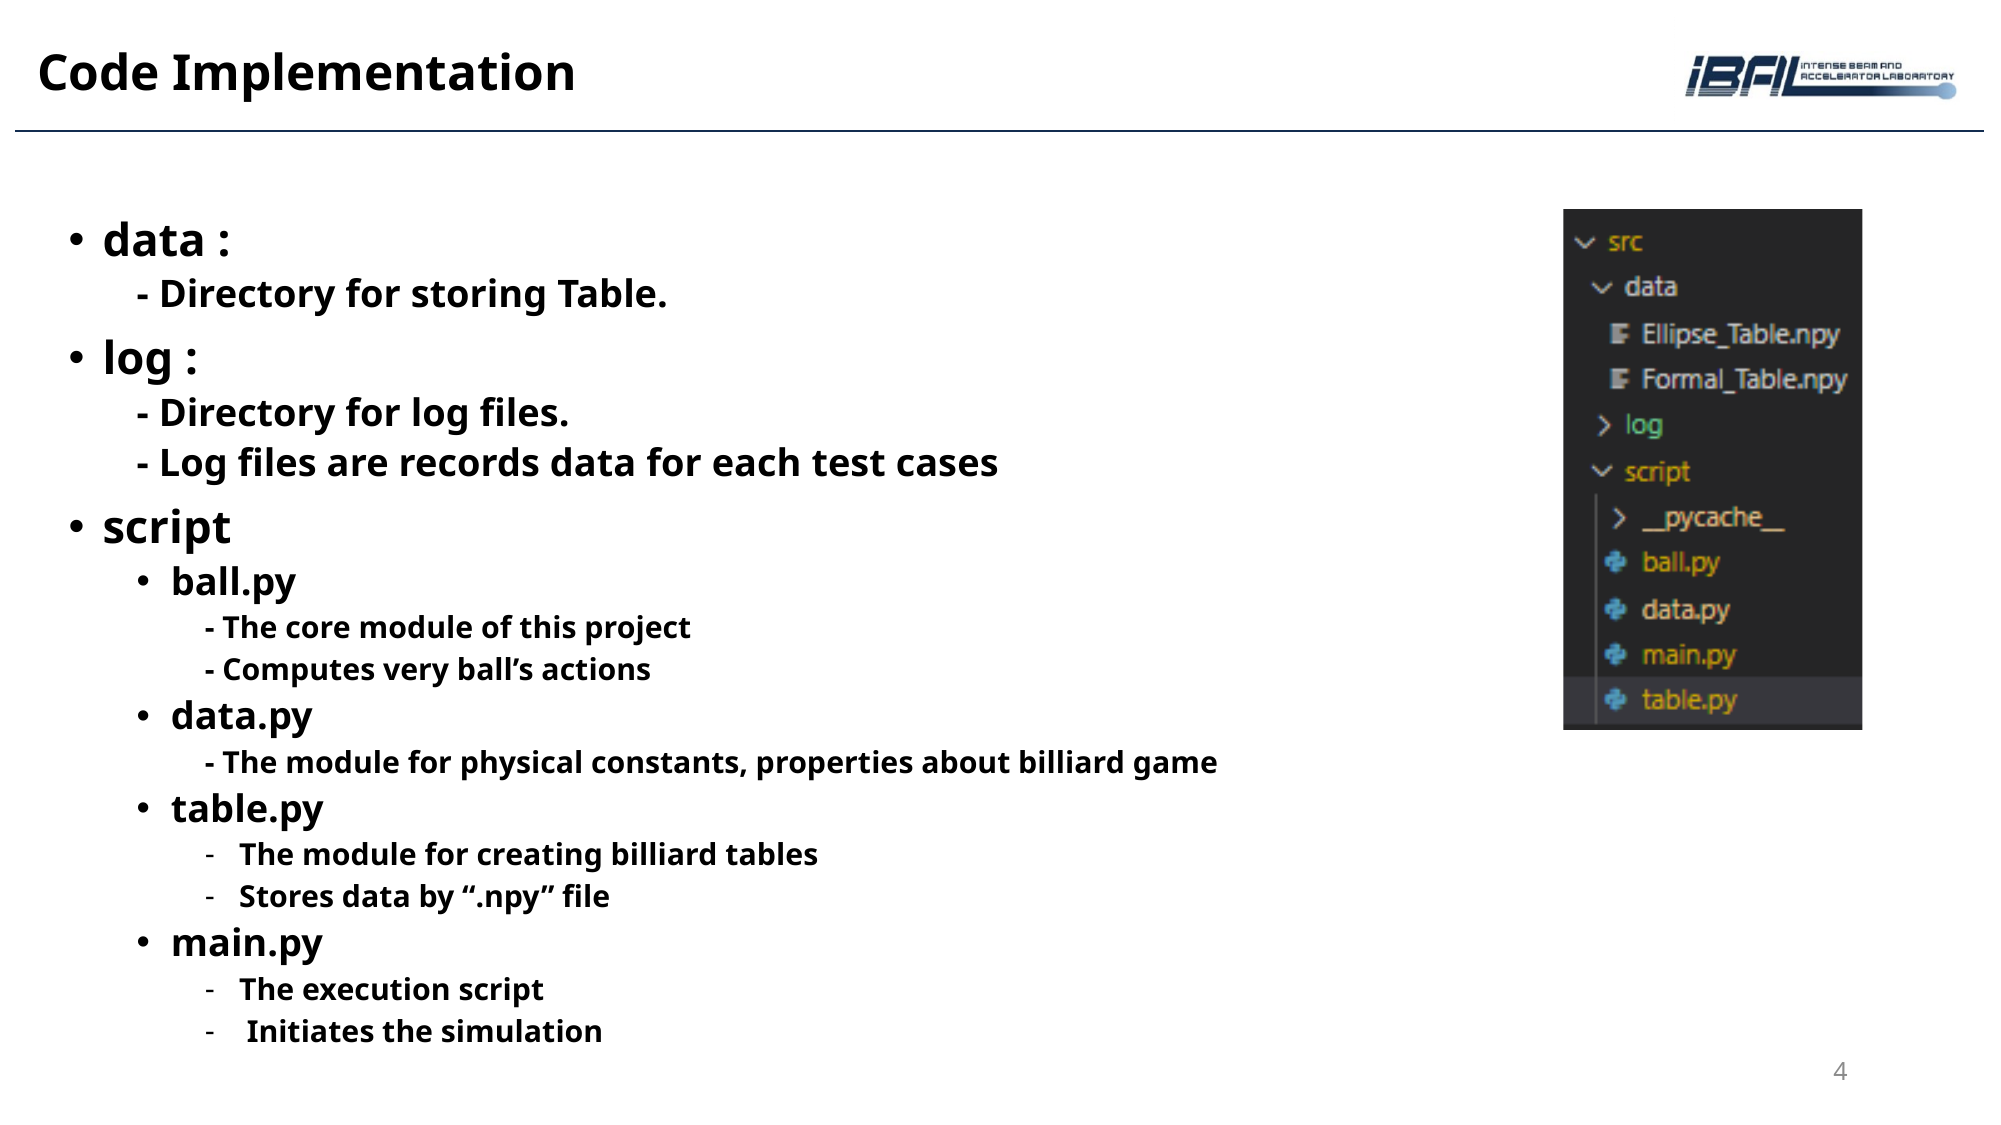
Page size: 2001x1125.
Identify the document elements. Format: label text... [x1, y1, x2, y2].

slide_number 4 [1412, 1042, 1863, 1103]
title Code Implementation [22, 40, 1782, 110]
text_box data : - Directory for storing Table. log : - Directory for log files. - Log files are records data for each test cases script ball.py - The core module of this project - Computes very ball’s actions data.py - The module for physical constants, properties about billiard game table.py The module for creating billiard tables Stores data by “.npy” file main.py The execution script Initiates the simulation [53, 209, 1243, 1085]
picture [1563, 209, 1863, 730]
picture [1674, 14, 1977, 124]
